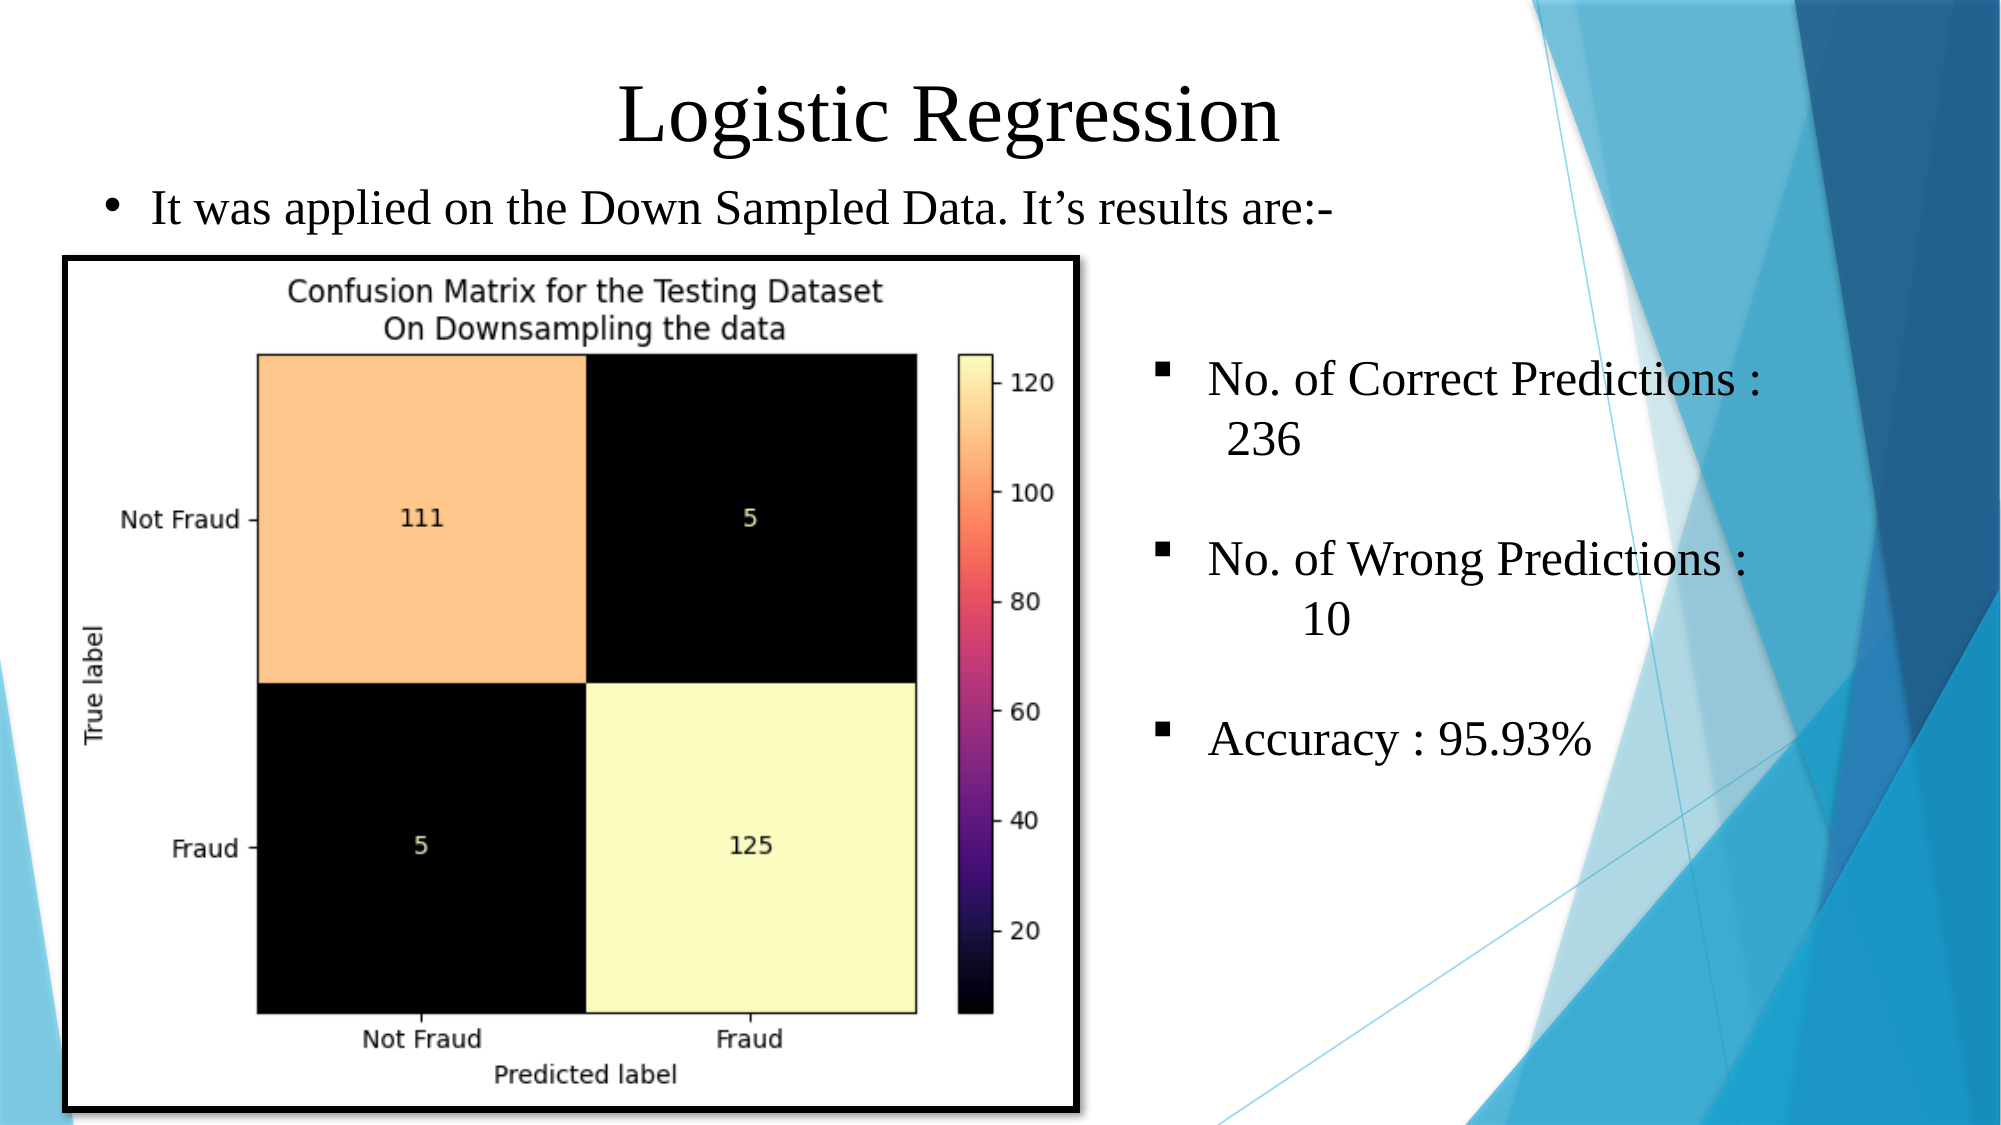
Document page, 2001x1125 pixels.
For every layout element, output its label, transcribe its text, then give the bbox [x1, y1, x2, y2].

picture [67, 260, 1074, 1107]
text_box It was applied on the Down Sampled Data. It’s results are:- [89, 166, 1898, 242]
text_box Logistic Regression [602, 50, 1646, 166]
text_box No. of Correct Predictions : 236 No. of Wrong Predictions : 10 Accuracy : 95.93% [1136, 338, 1898, 773]
